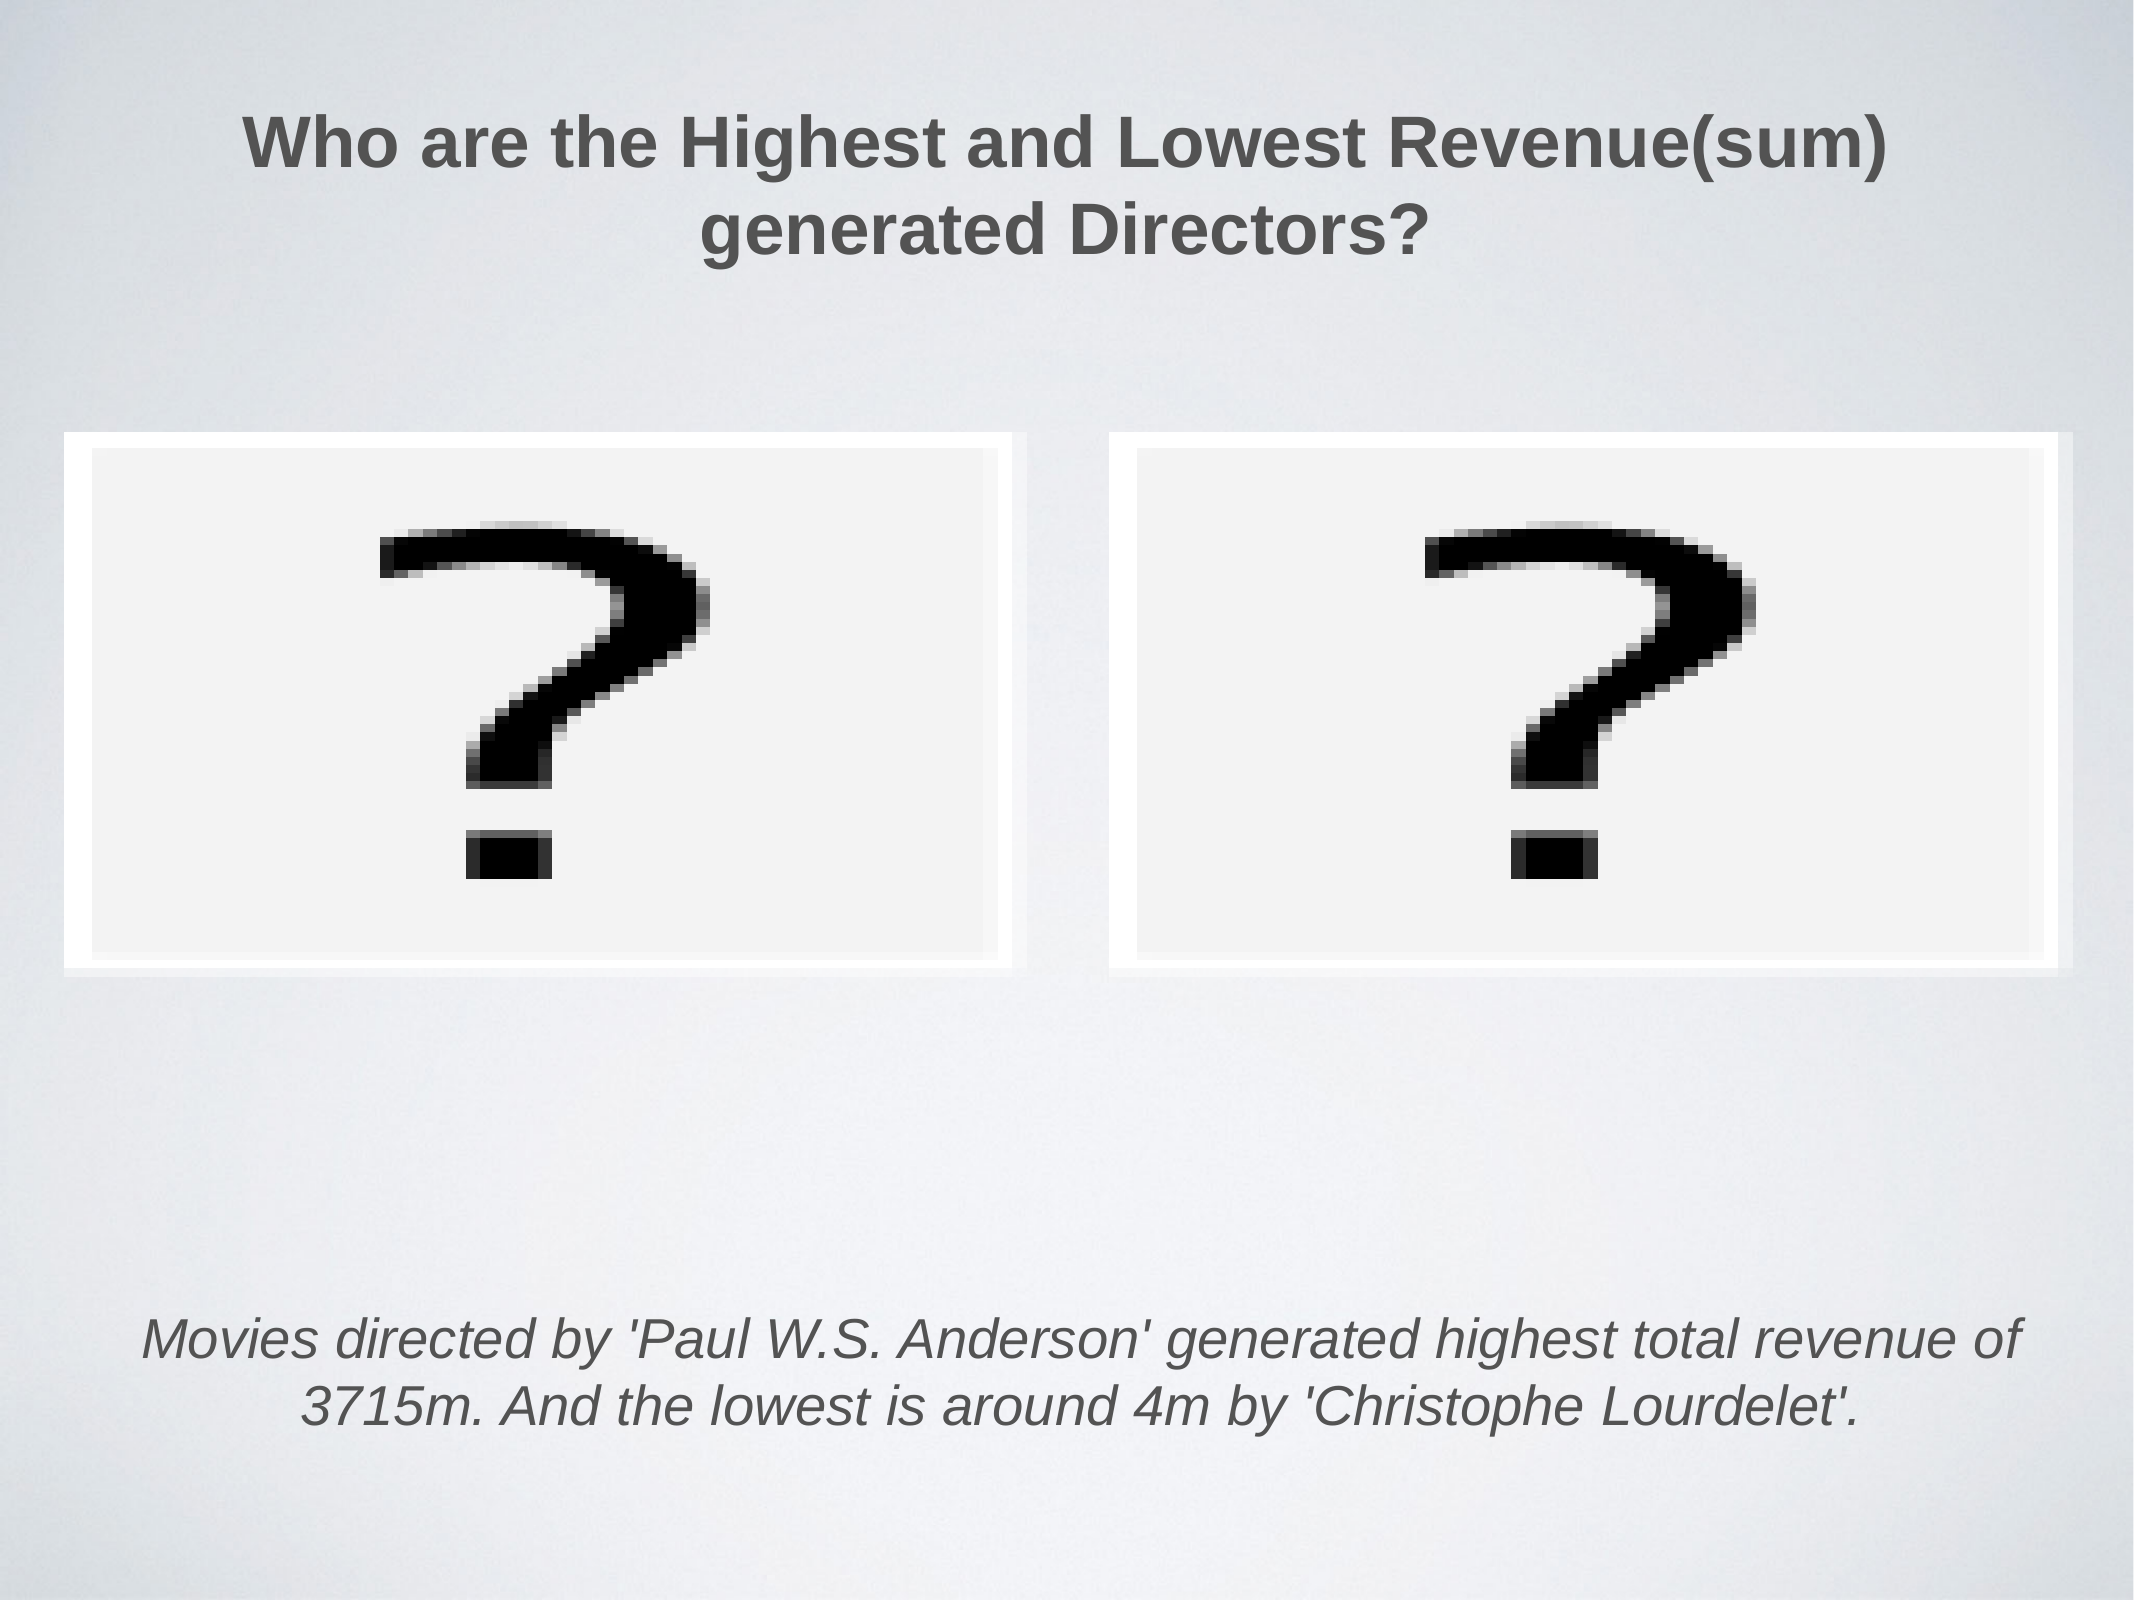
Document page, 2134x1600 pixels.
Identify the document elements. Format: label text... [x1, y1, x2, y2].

picture [0, 0, 2134, 1600]
title Who are the Highest and Lowest Revenue(sum) generated Directors? [123, 76, 2010, 288]
list Movies directed by 'Paul W.S. Anderson' generated highest total revenue of 3715m. And the lowest is around 4m by 'Christophe Lourdelet'. [101, 1292, 2061, 1477]
